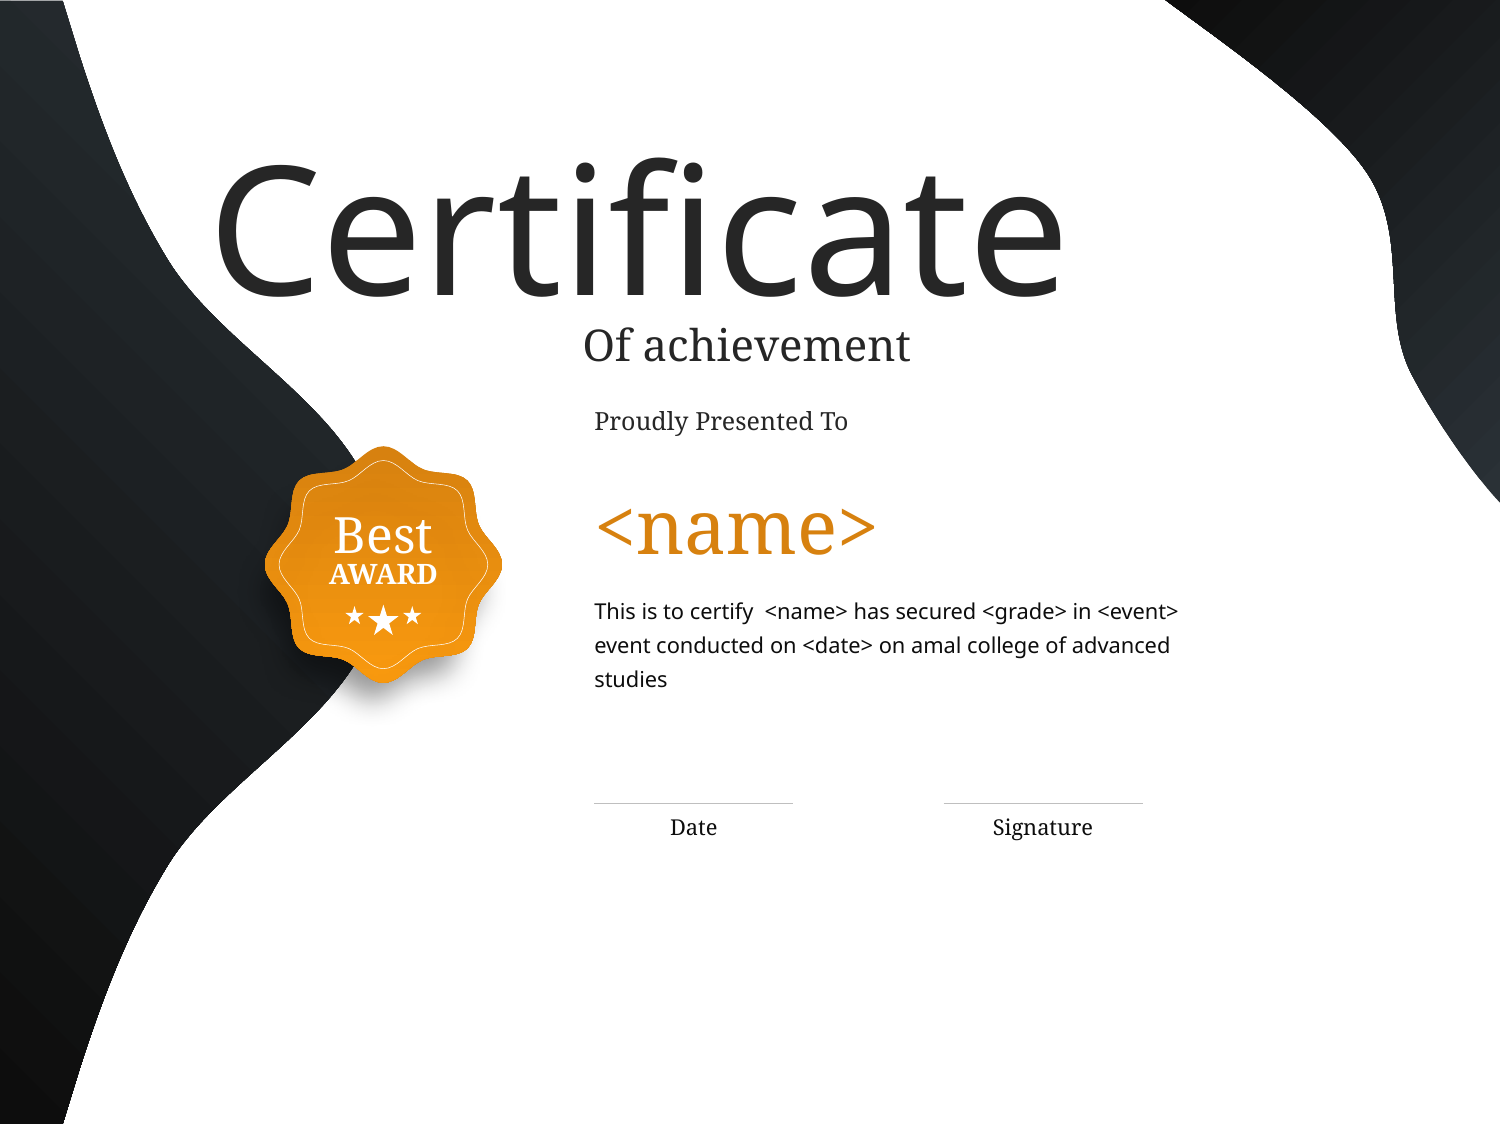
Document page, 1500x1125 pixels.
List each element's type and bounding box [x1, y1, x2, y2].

text_box [267, 115, 1233, 841]
text_box [0, 0, 267, 1125]
text_box [1163, 0, 1500, 505]
text_box [263, 552, 267, 574]
